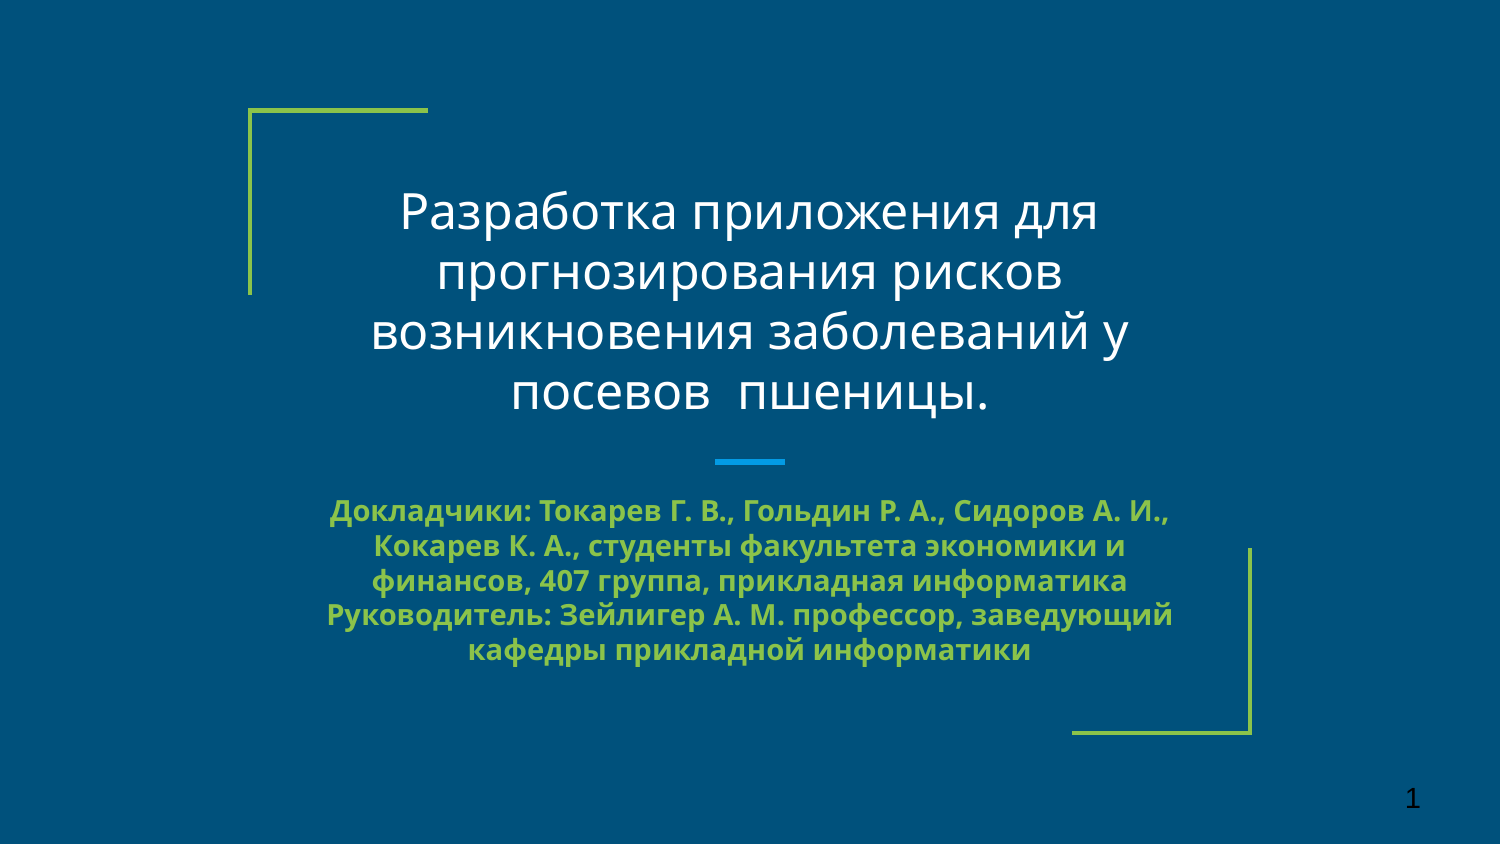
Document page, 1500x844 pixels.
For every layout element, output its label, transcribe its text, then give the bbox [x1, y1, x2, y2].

slide_number 1 [1389, 764, 1480, 830]
title Разработка приложения для прогнозирования рисков возникновения заболеваний у посевов пшеницы. [275, 122, 1225, 435]
subtitle Докладчики: Токарев Г. В., Гольдин Р. А., Сидоров А. И., Кокарев К. А., студенты факультета экономики и финансов, 407 группа, прикладная информатика Руководитель: Зейлигер А. М. профессор, заведующий кафедры прикладной информатики [275, 476, 1225, 724]
